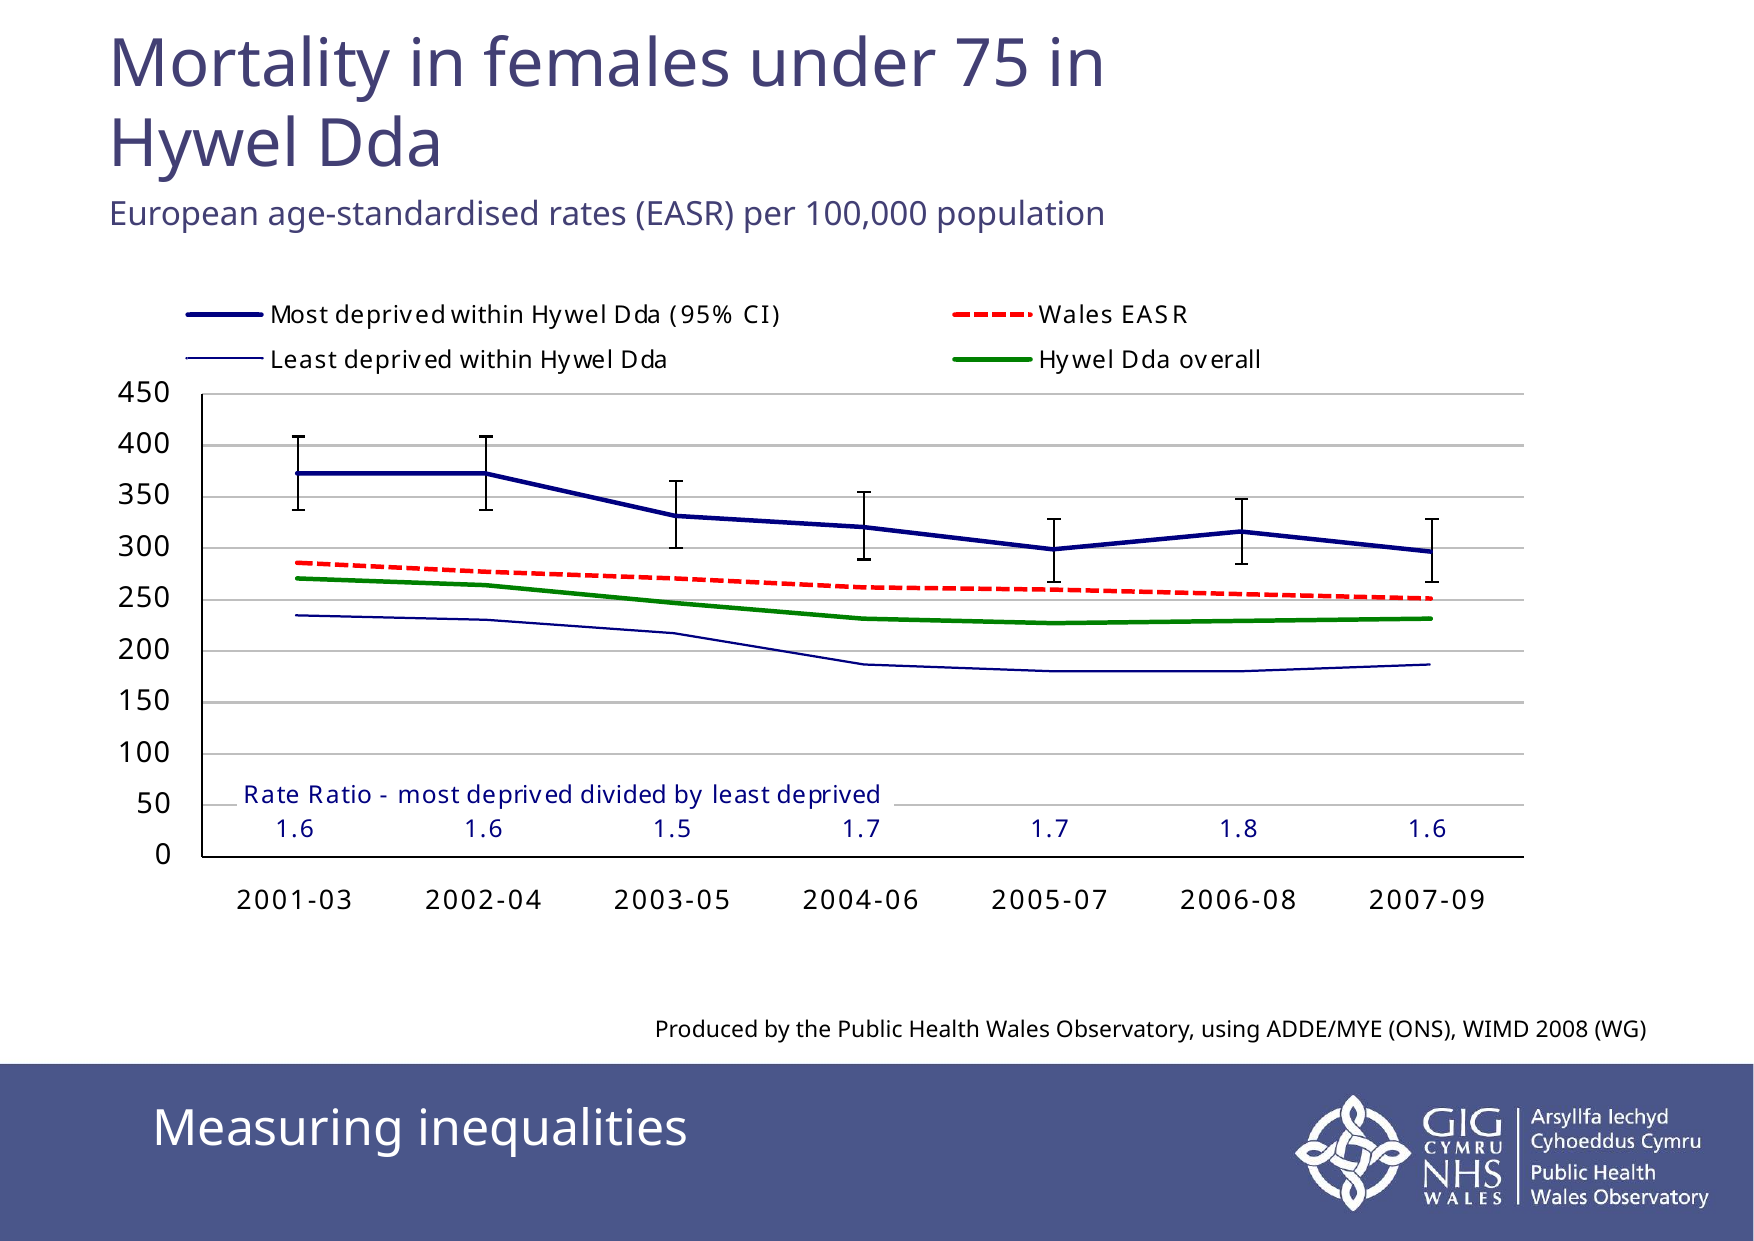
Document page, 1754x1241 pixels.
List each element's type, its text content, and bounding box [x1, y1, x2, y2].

text_box Produced by the Public Health Wales Observatory, using ADDE/MYE (ONS), WIMD 2008 (WG) [640, 1007, 1754, 1050]
picture [0, 0, 1754, 1241]
text_box Mortality in females under 75 in Hywel Dda European age-standardised rates (EASR) per 100,000 population [91, 11, 1754, 137]
footer Measuring inequalities [137, 1087, 1213, 1226]
